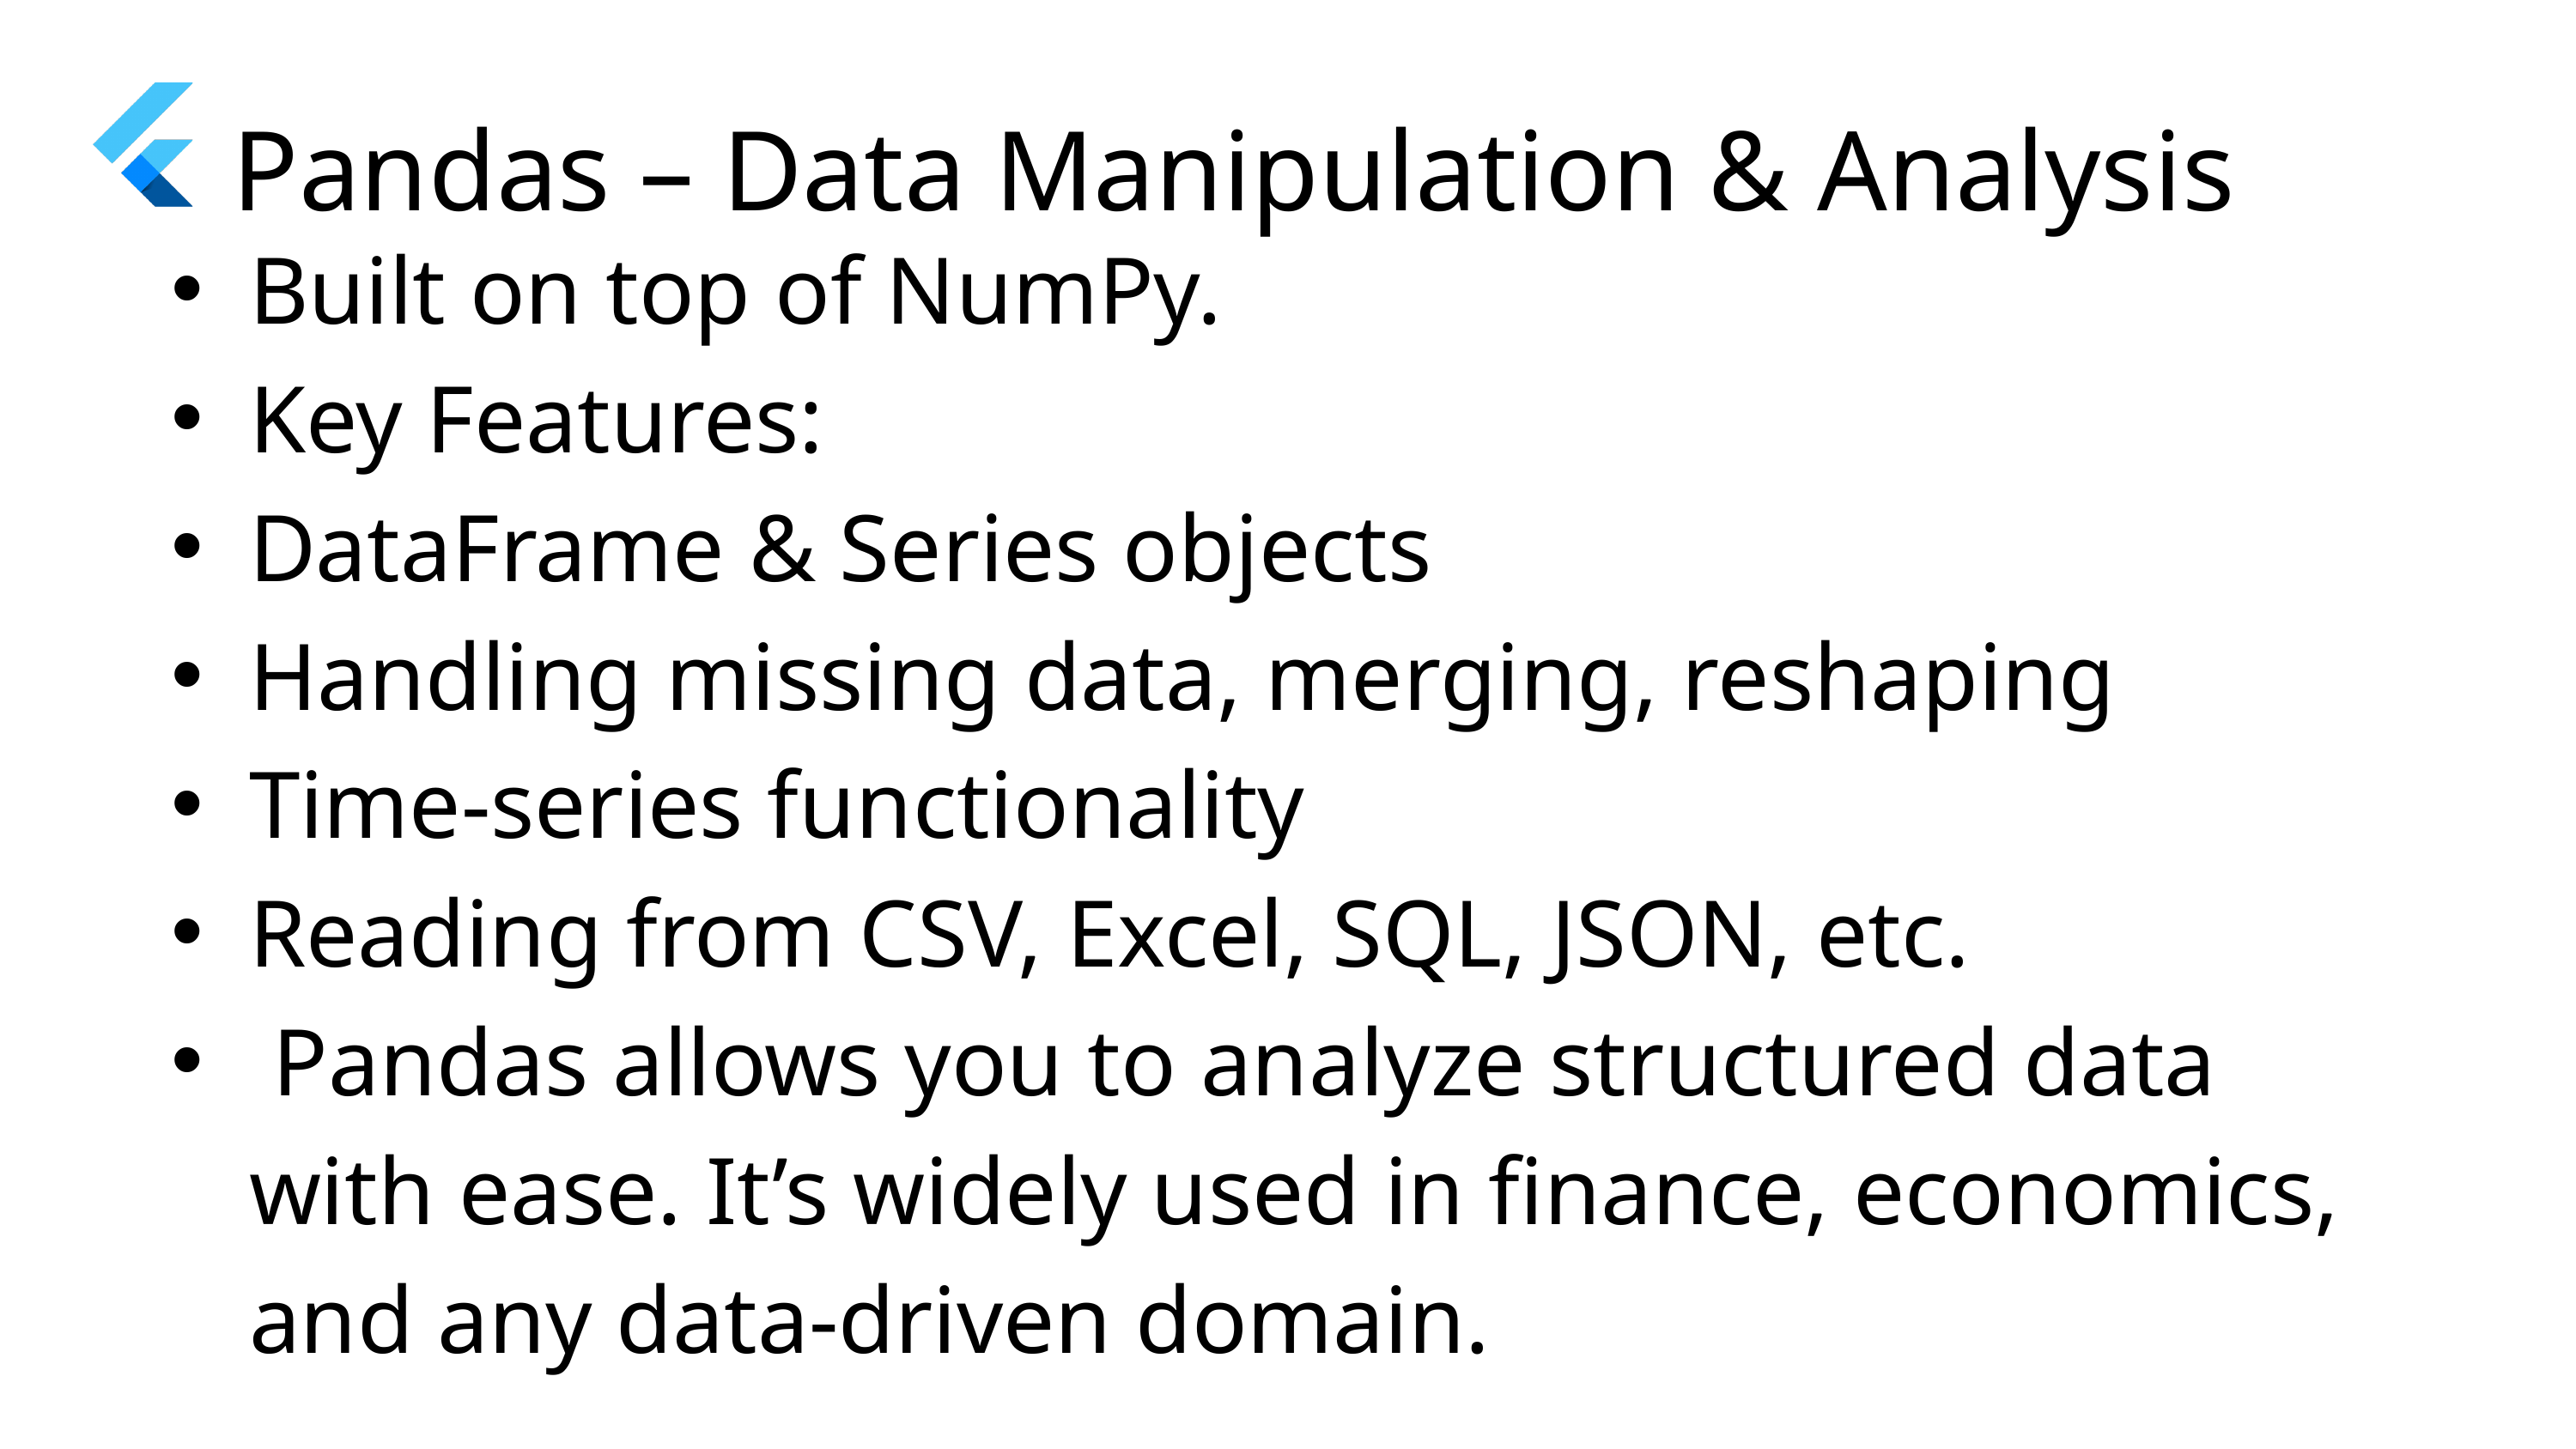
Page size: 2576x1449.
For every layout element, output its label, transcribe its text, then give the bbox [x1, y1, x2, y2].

text_box Built on top of NumPy. Key Features: DataFrame & Series objects Handling missing data, merging, reshaping Time-series functionality Reading from CSV, Excel, SQL, JSON, etc. Pandas allows you to analyze structured data with ease. It’s widely used in finance, economics, and any data-driven domain. [93, 214, 2357, 1449]
text_box Pandas – Data Manipulation & Analysis [232, 79, 2484, 233]
text_box [93, 82, 193, 207]
